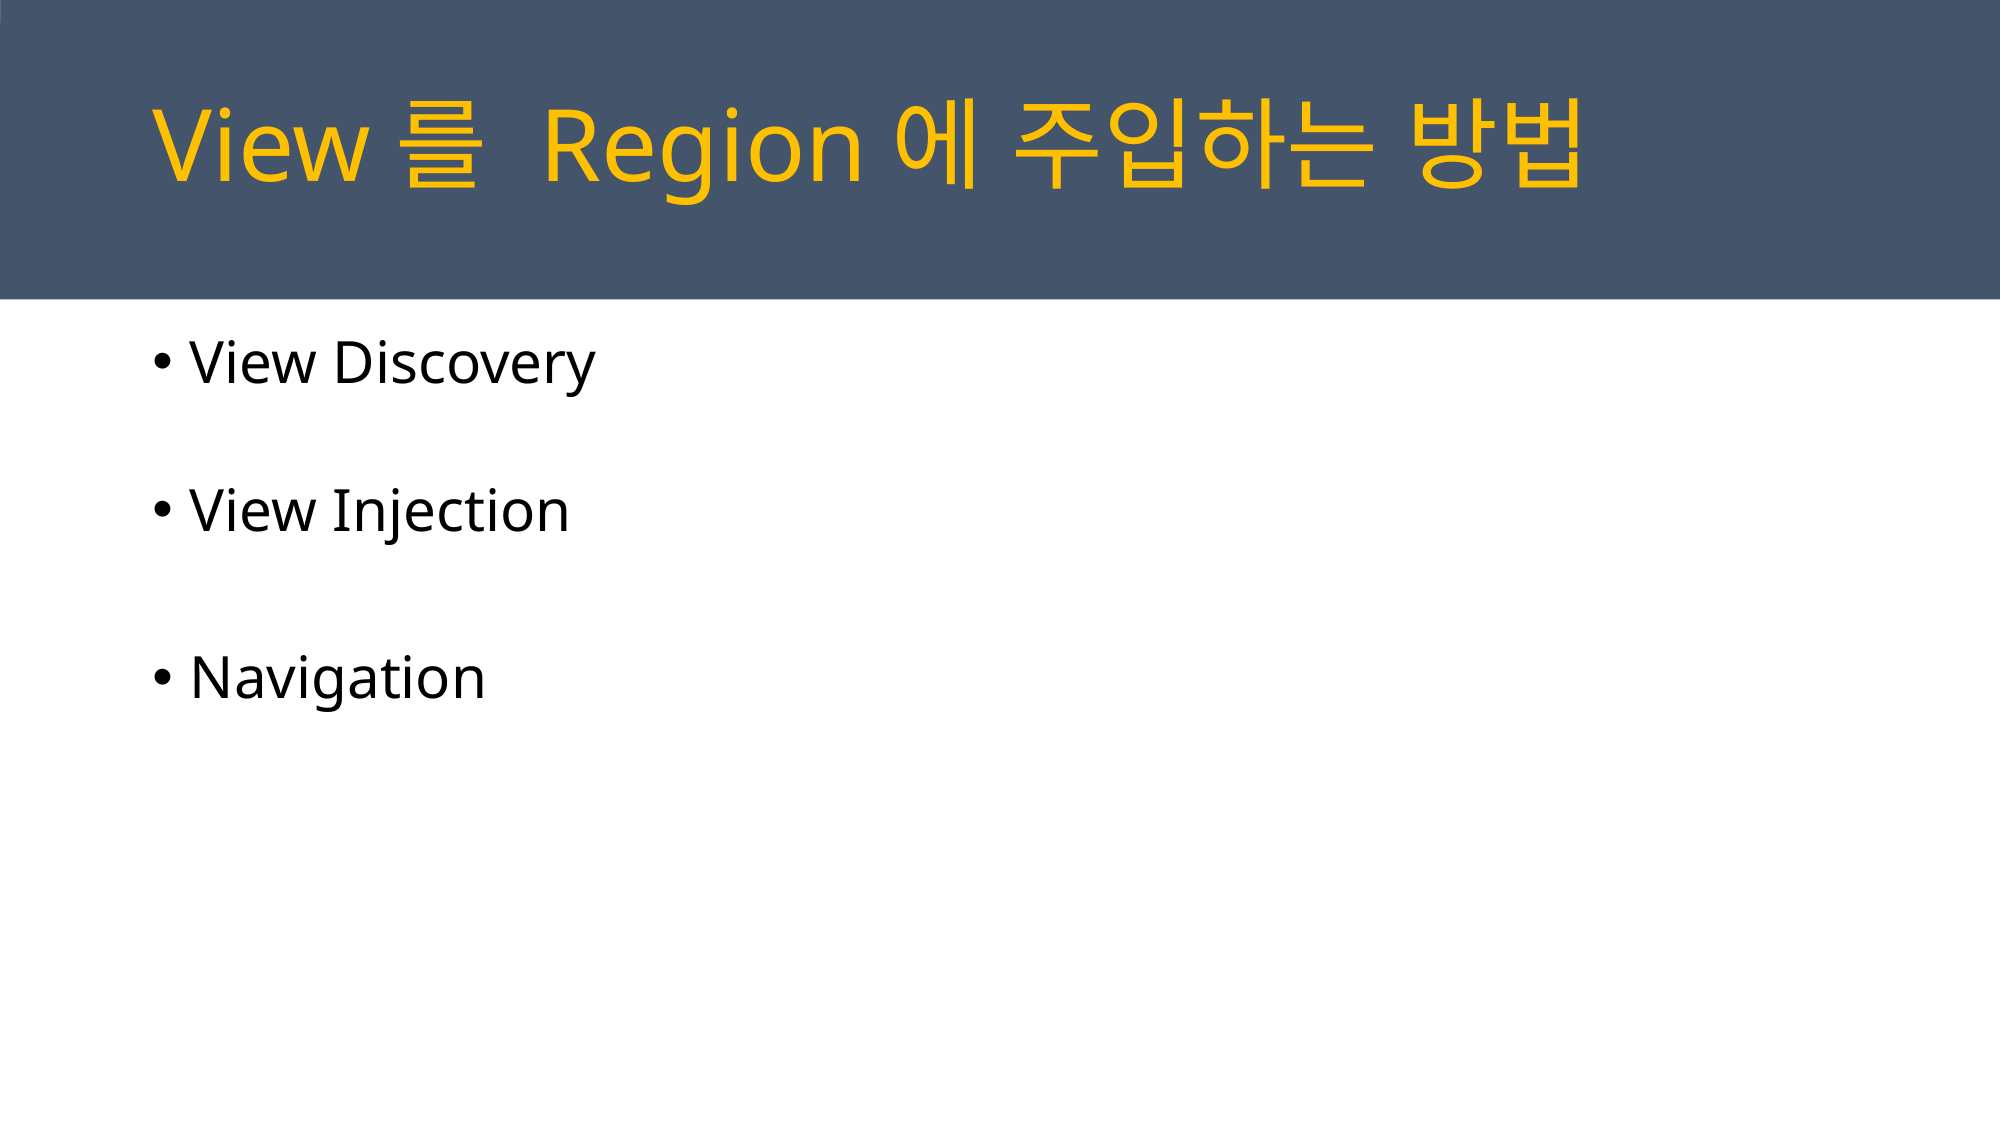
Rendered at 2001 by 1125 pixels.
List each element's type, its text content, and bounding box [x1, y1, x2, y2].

text_box View를 Region에 주입하는 방법 [137, 59, 1863, 239]
list View Discovery View Injection Navigation [137, 325, 1863, 1014]
